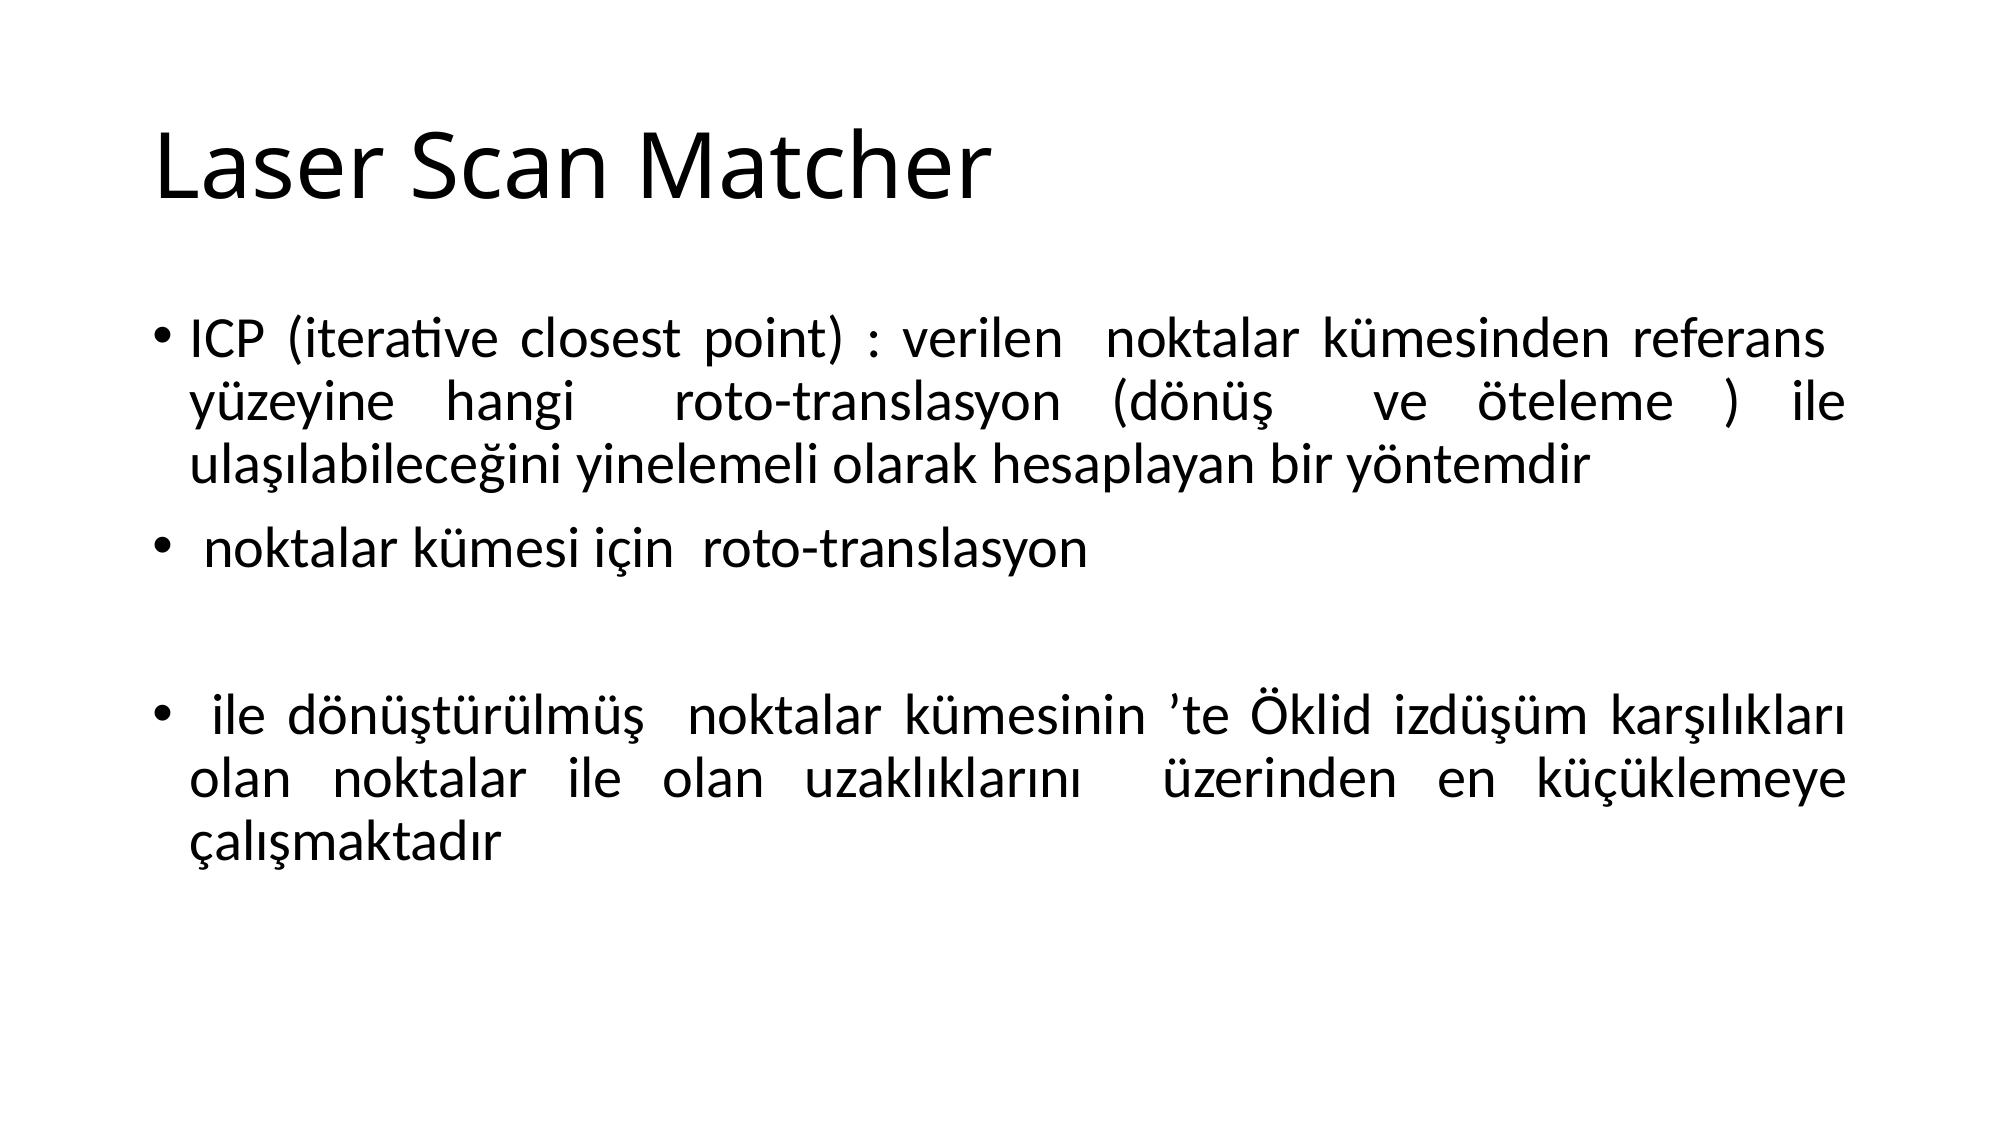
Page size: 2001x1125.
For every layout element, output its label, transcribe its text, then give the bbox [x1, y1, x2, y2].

title Laser Scan Matcher [137, 59, 1863, 278]
